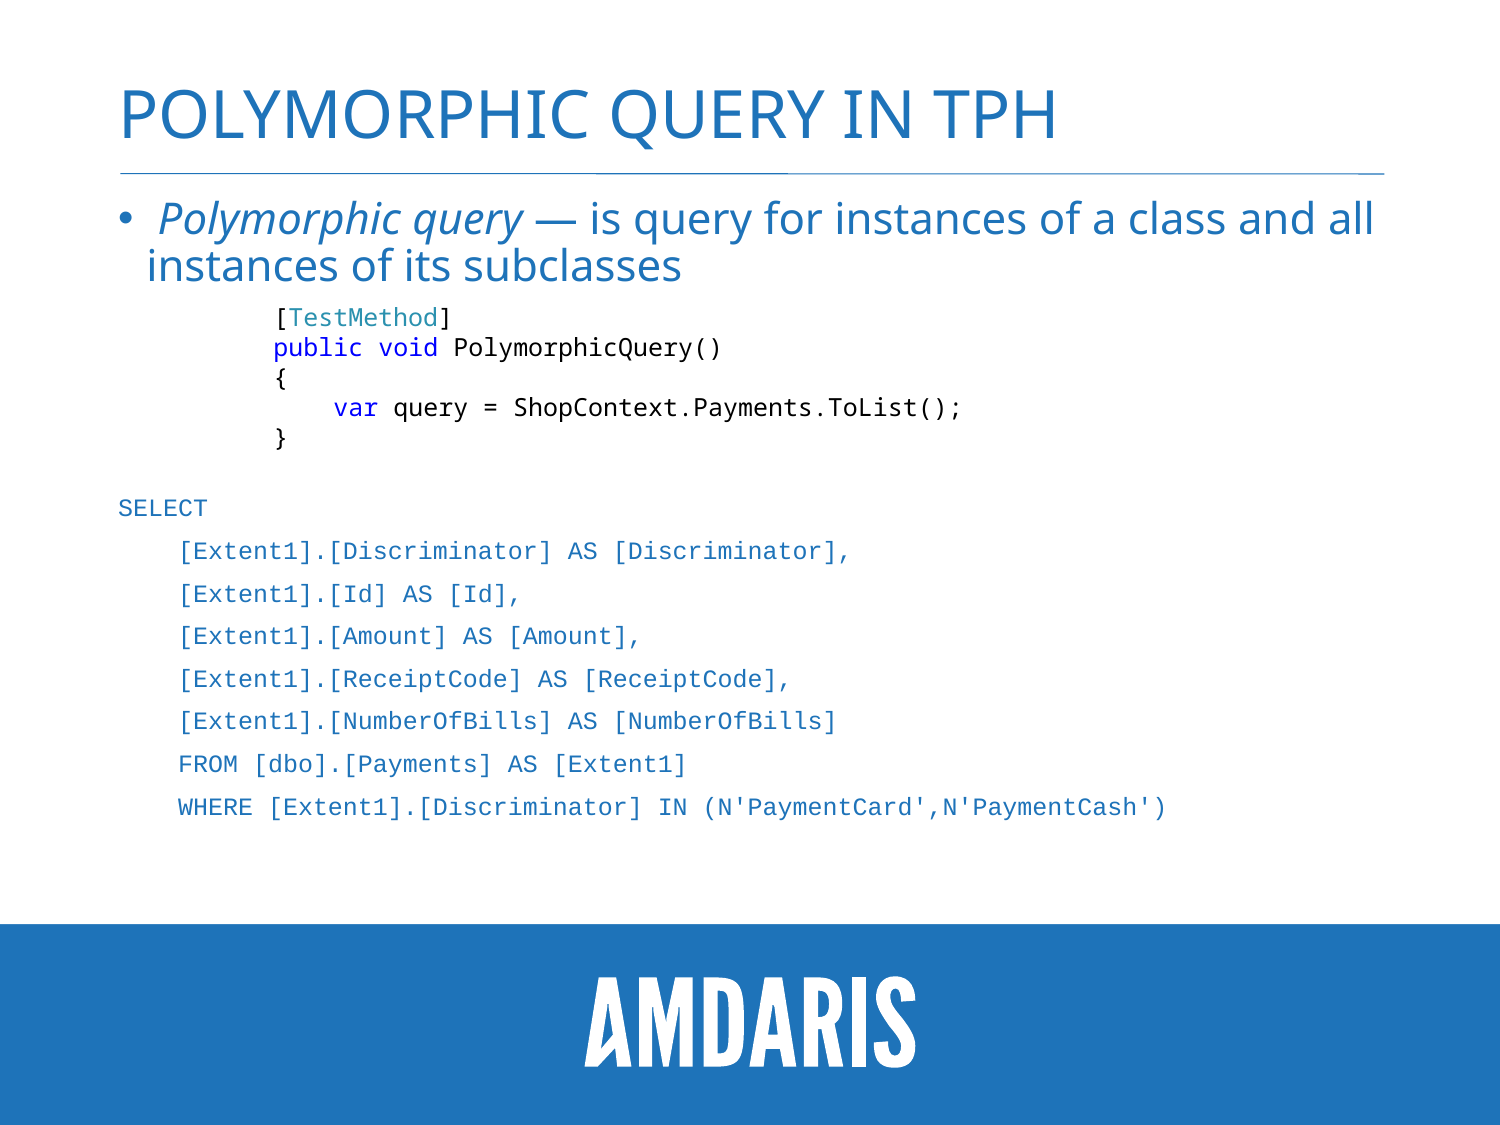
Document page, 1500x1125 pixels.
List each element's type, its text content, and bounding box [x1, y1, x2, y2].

text_box [TestMethod] public void PolymorphicQuery() { var query = ShopContext.Payments.ToList(); } [138, 293, 1433, 459]
list Polymorphic query — is query for instances of a class and all instances of its subclasses SELECT [Extent1].[Discriminator] AS [Discriminator], [Extent1].[Id] AS [Id], [Extent1].[Amount] AS [Amount], [Extent1].[ReceiptCode] AS [ReceiptCode], [Extent1].[NumberOfBills] AS [NumberOfBills] FROM [dbo].[Payments] AS [Extent1] WHERE [Extent1].[Discriminator] IN (N'PaymentCard',N'PaymentCash') [103, 189, 1397, 882]
title Polymorphic query in tph [103, 59, 1397, 175]
